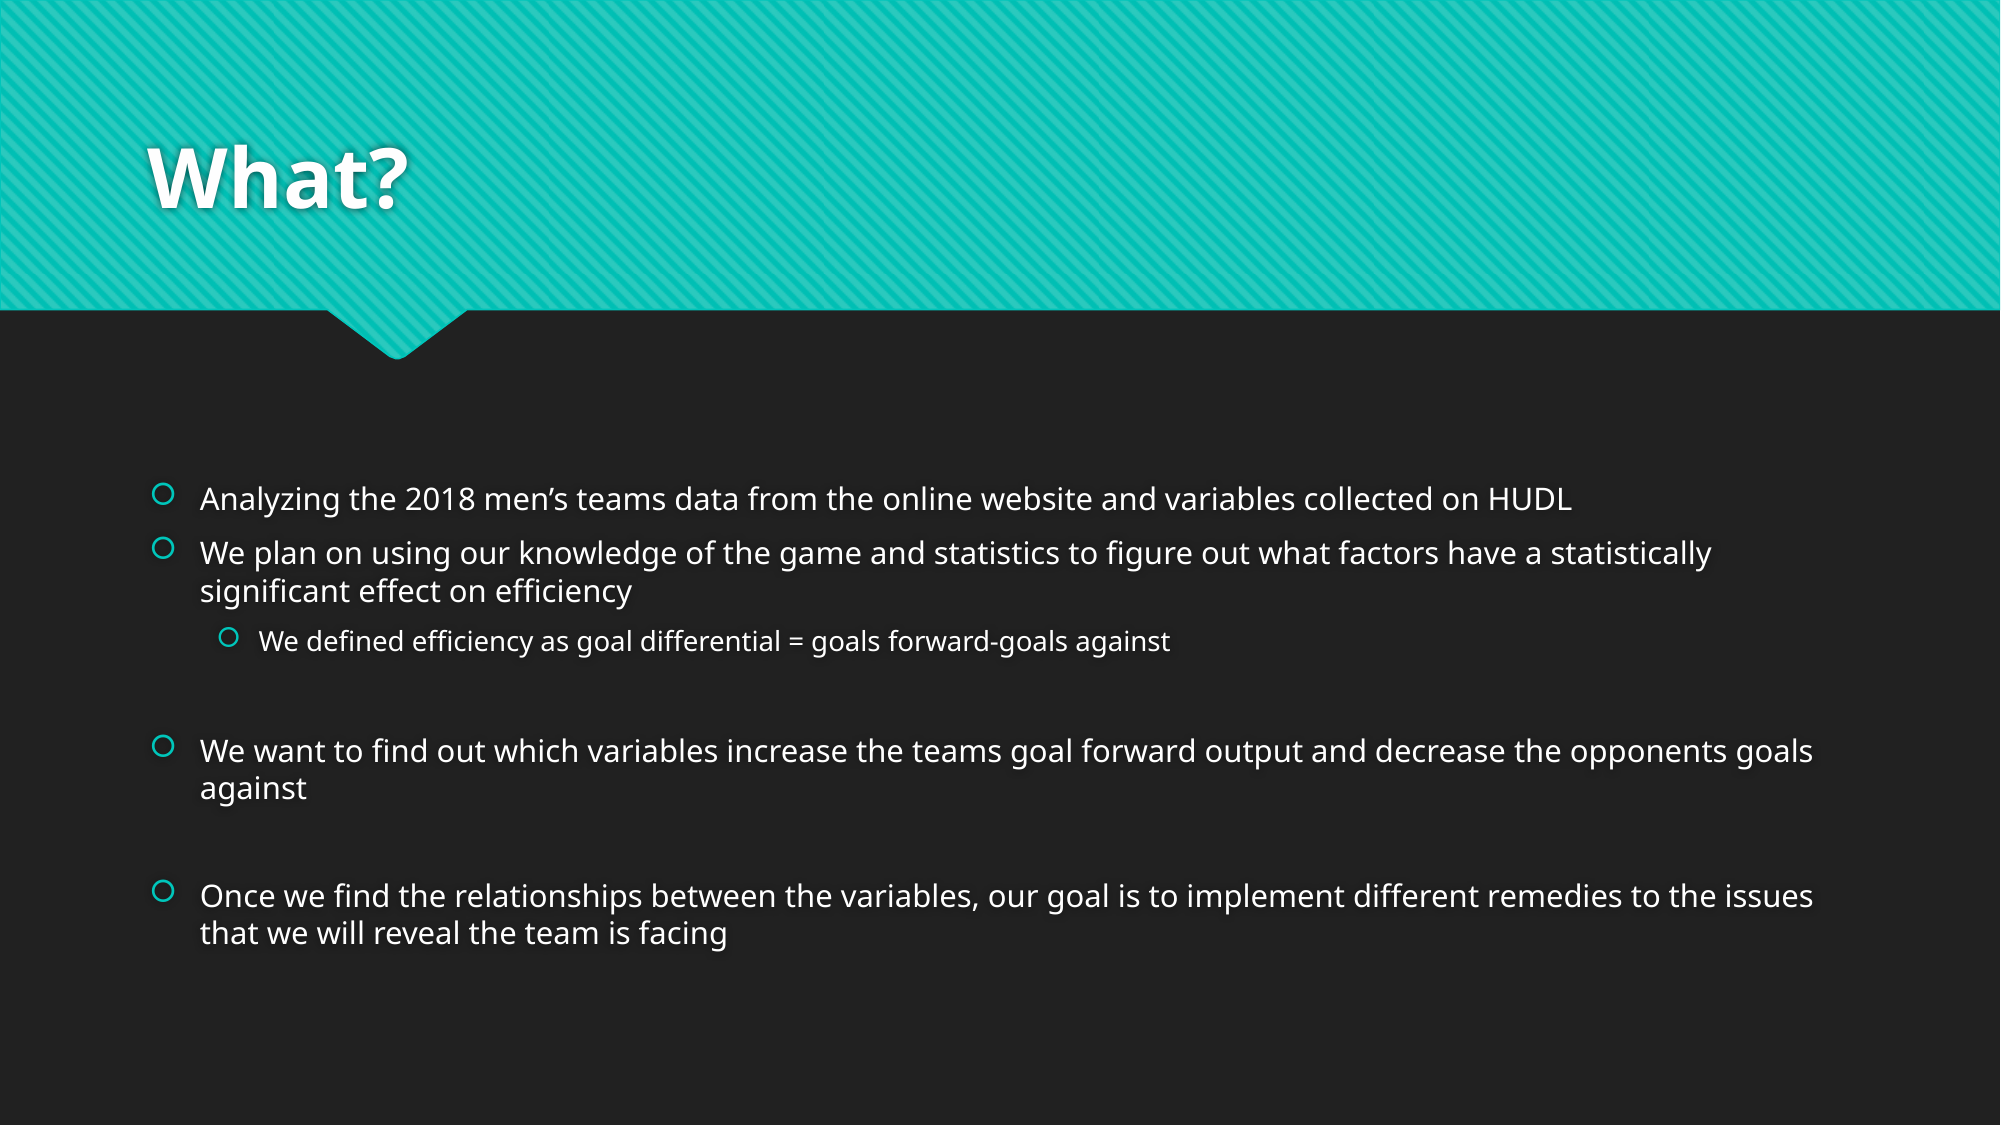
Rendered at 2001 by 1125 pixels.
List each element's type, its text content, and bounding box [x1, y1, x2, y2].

list Analyzing the 2018 men’s teams data from the online website and variables collected on HUDL We plan on using our knowledge of the game and statistics to figure out what factors have a statistically significant effect on efficiency We defined efficiency as goal differential = goals forward-goals against We want to find out which variables increase the teams goal forward output and decrease the opponents goals against Once we find the relationships between the variables, our goal is to implement different remedies to the issues that we will reveal the team is facing [134, 364, 1866, 962]
title What? [132, 73, 1868, 233]
